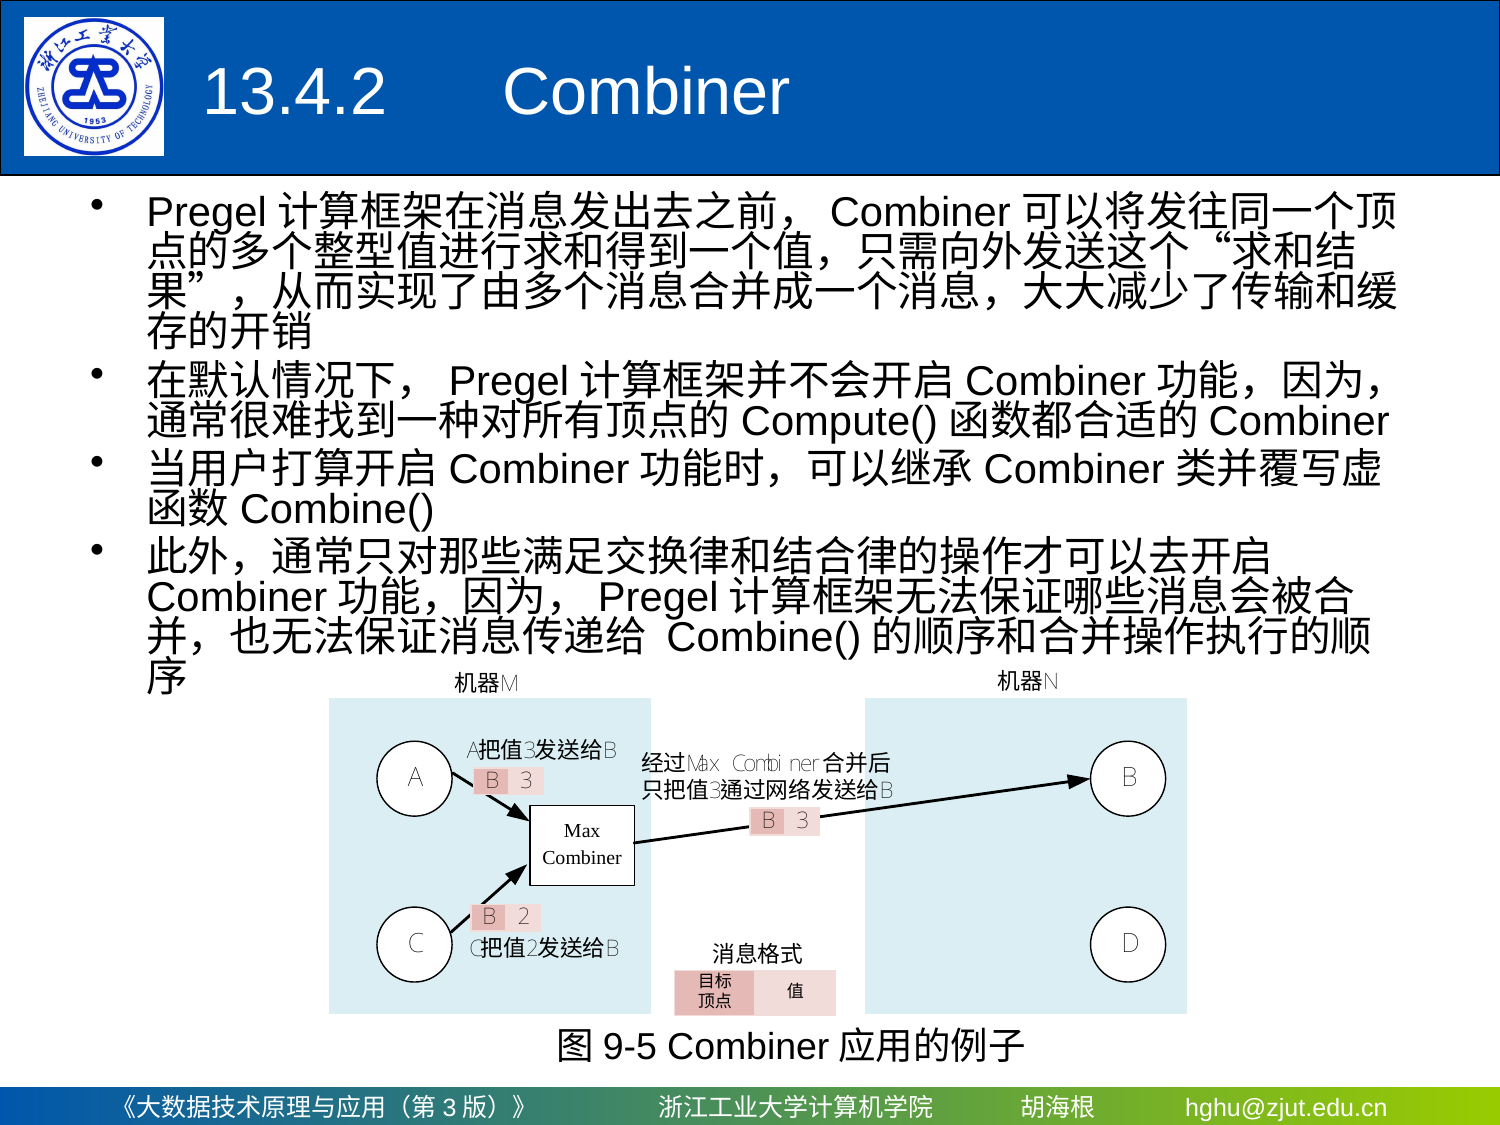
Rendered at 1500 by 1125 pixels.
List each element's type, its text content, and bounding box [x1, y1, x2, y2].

picture [24, 17, 164, 156]
list Pregel计算框架在消息发出去之前，Combiner可以将发往同一个顶点的多个整型值进行求和得到一个值，只需向外发送这个“求和结果”，从而实现了由多个消息合并成一个消息，大大减少了传输和缓存的开销 在默认情况下，Pregel计算框架并不会开启Combiner功能，因为，通常很难找到一种对所有顶点的Compute()函数都合适的Combiner 当用户打算开启Combiner功能时，可以继承Combiner类并覆写虚函数Combine() 此外，通常只对那些满足交换律和结合律的操作才可以去开启Combiner功能，因为，Pregel计算框架无法保证哪些消息会被合并，也无法保证消息传递给 Combine()的顺序和合并操作执行的顺序 [74, 187, 1426, 688]
text_box 图9-5 Combiner应用的例子 [541, 1027, 1041, 1075]
picture [324, 662, 1193, 1019]
title 13.4.2 Combiner [187, 12, 1500, 163]
